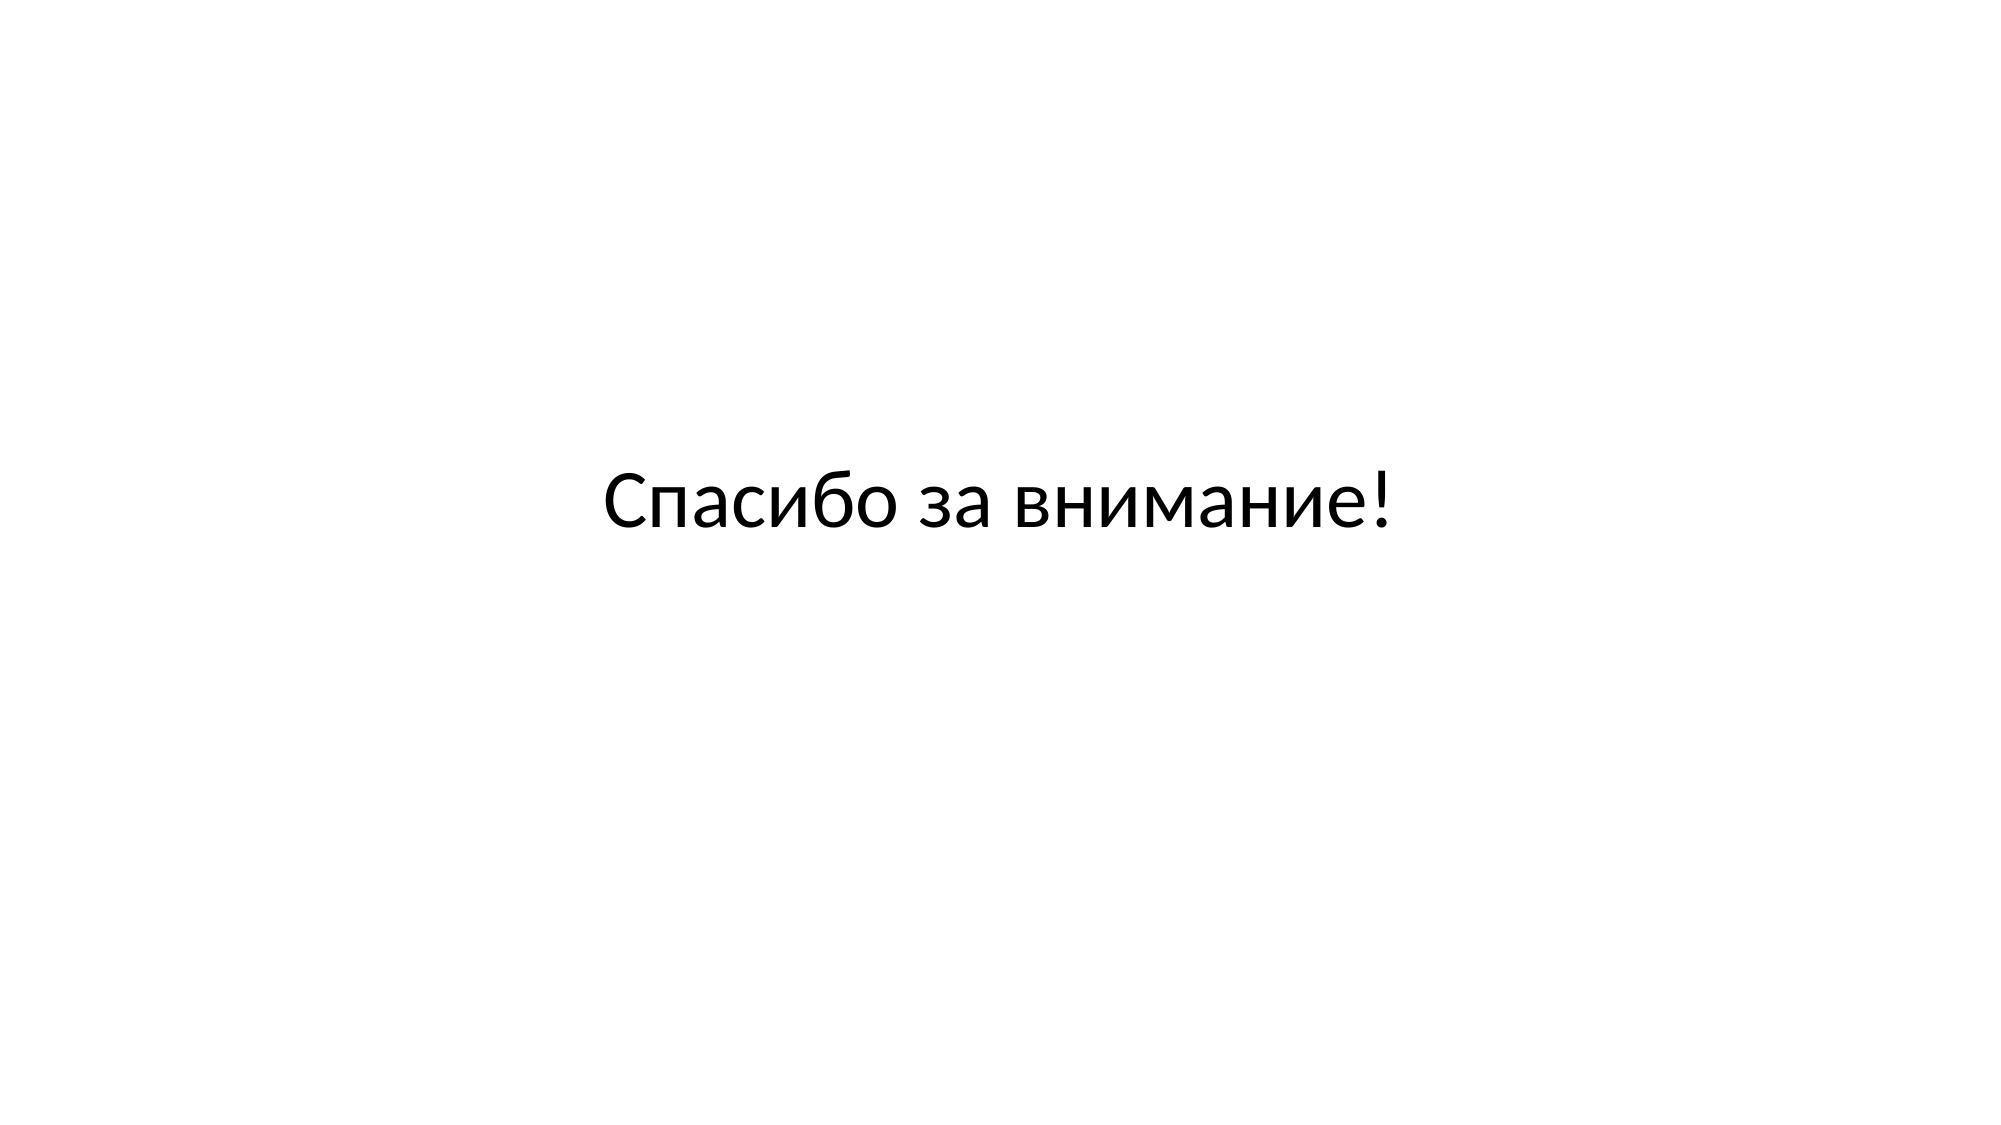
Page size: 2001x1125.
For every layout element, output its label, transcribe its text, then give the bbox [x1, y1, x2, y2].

list Спасибо за внимание! [137, 448, 1863, 1014]
